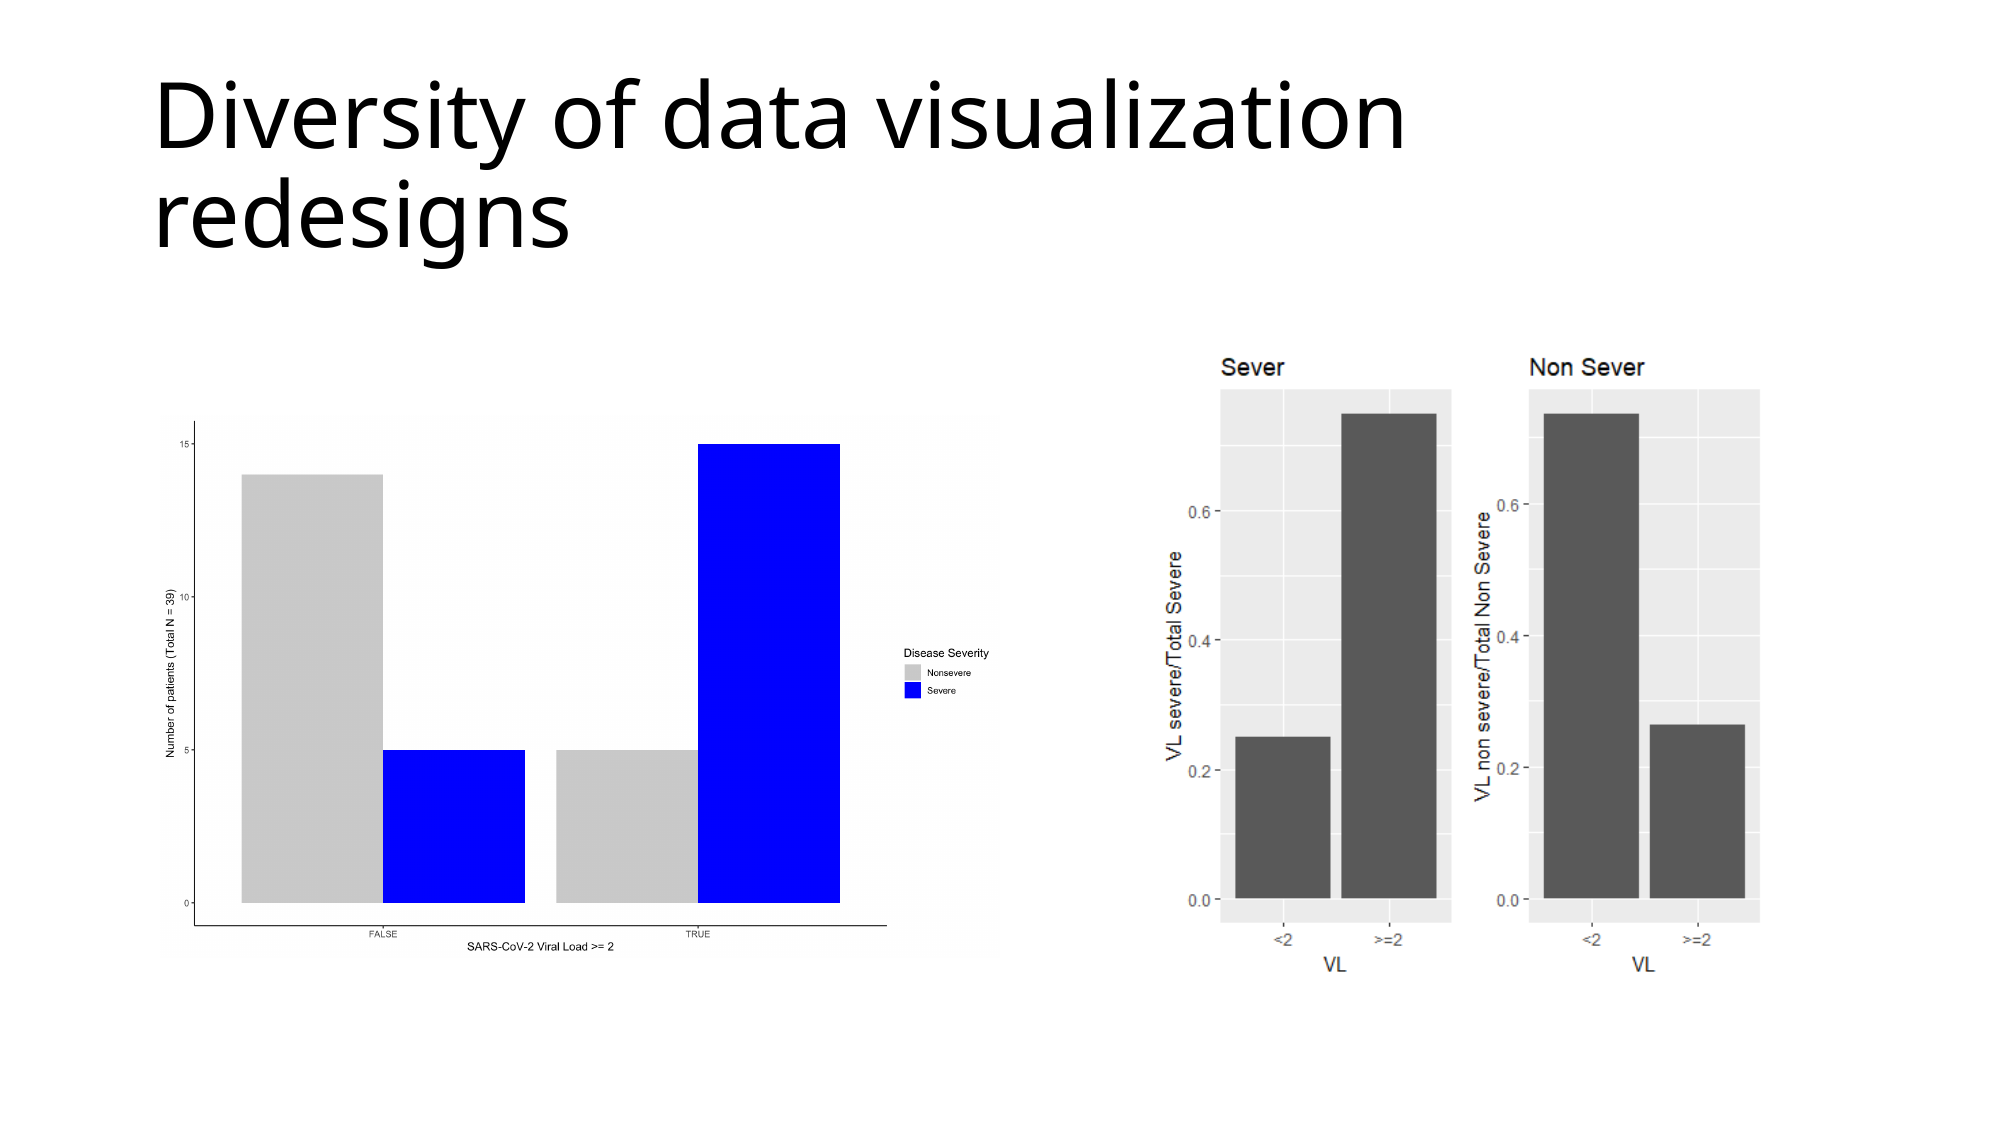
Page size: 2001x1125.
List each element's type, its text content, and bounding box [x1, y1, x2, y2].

title Diversity of data visualization redesigns [137, 59, 1863, 278]
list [160, 415, 1000, 958]
picture [1154, 346, 1771, 984]
